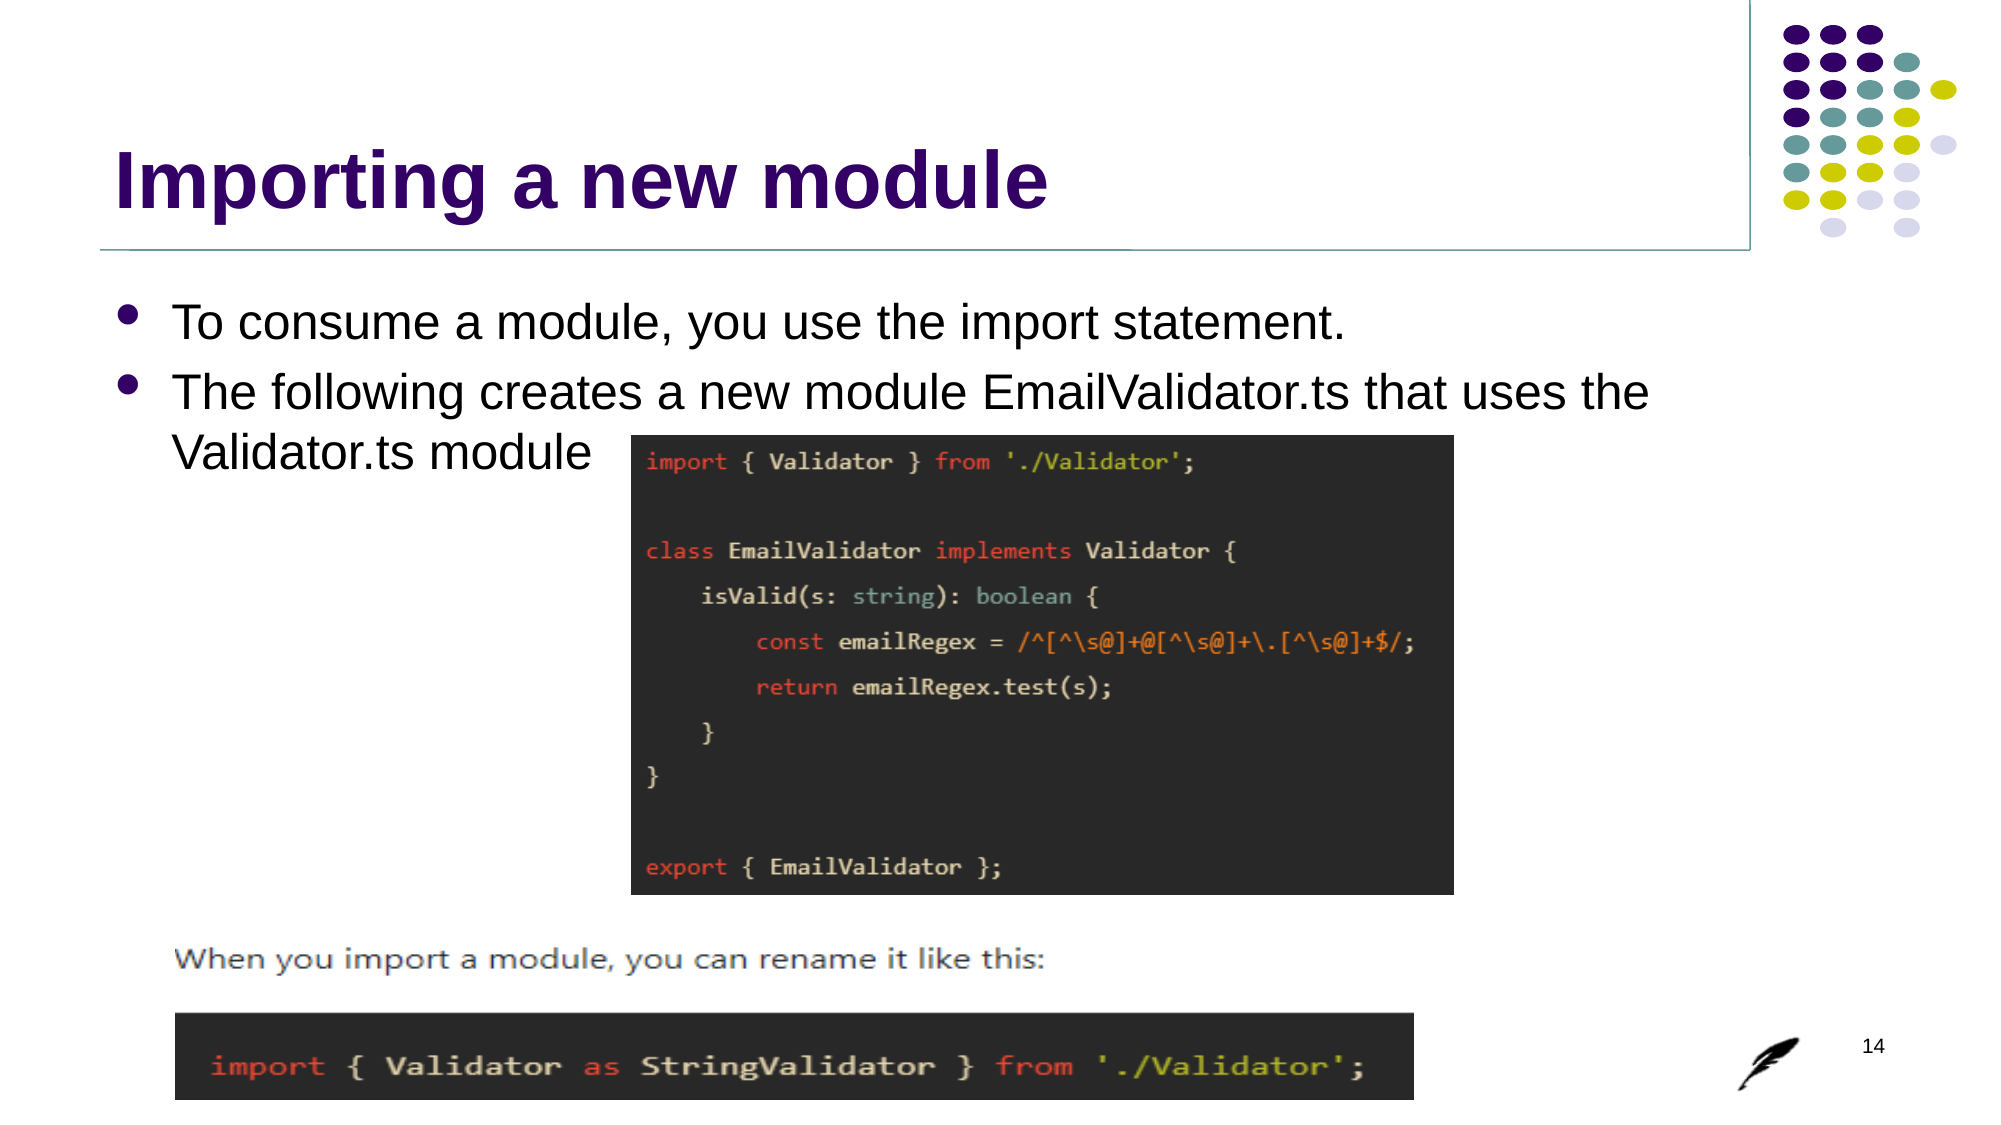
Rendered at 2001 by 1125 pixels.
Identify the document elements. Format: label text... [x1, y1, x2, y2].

picture [175, 930, 1414, 1100]
list To consume a module, you use the import statement. The following creates a new module EmailValidator.ts that uses the Validator.ts module [99, 282, 1900, 1006]
picture [631, 435, 1454, 895]
slide_number 14 [1433, 1025, 1900, 1100]
title Importing a new module [99, 20, 1750, 233]
